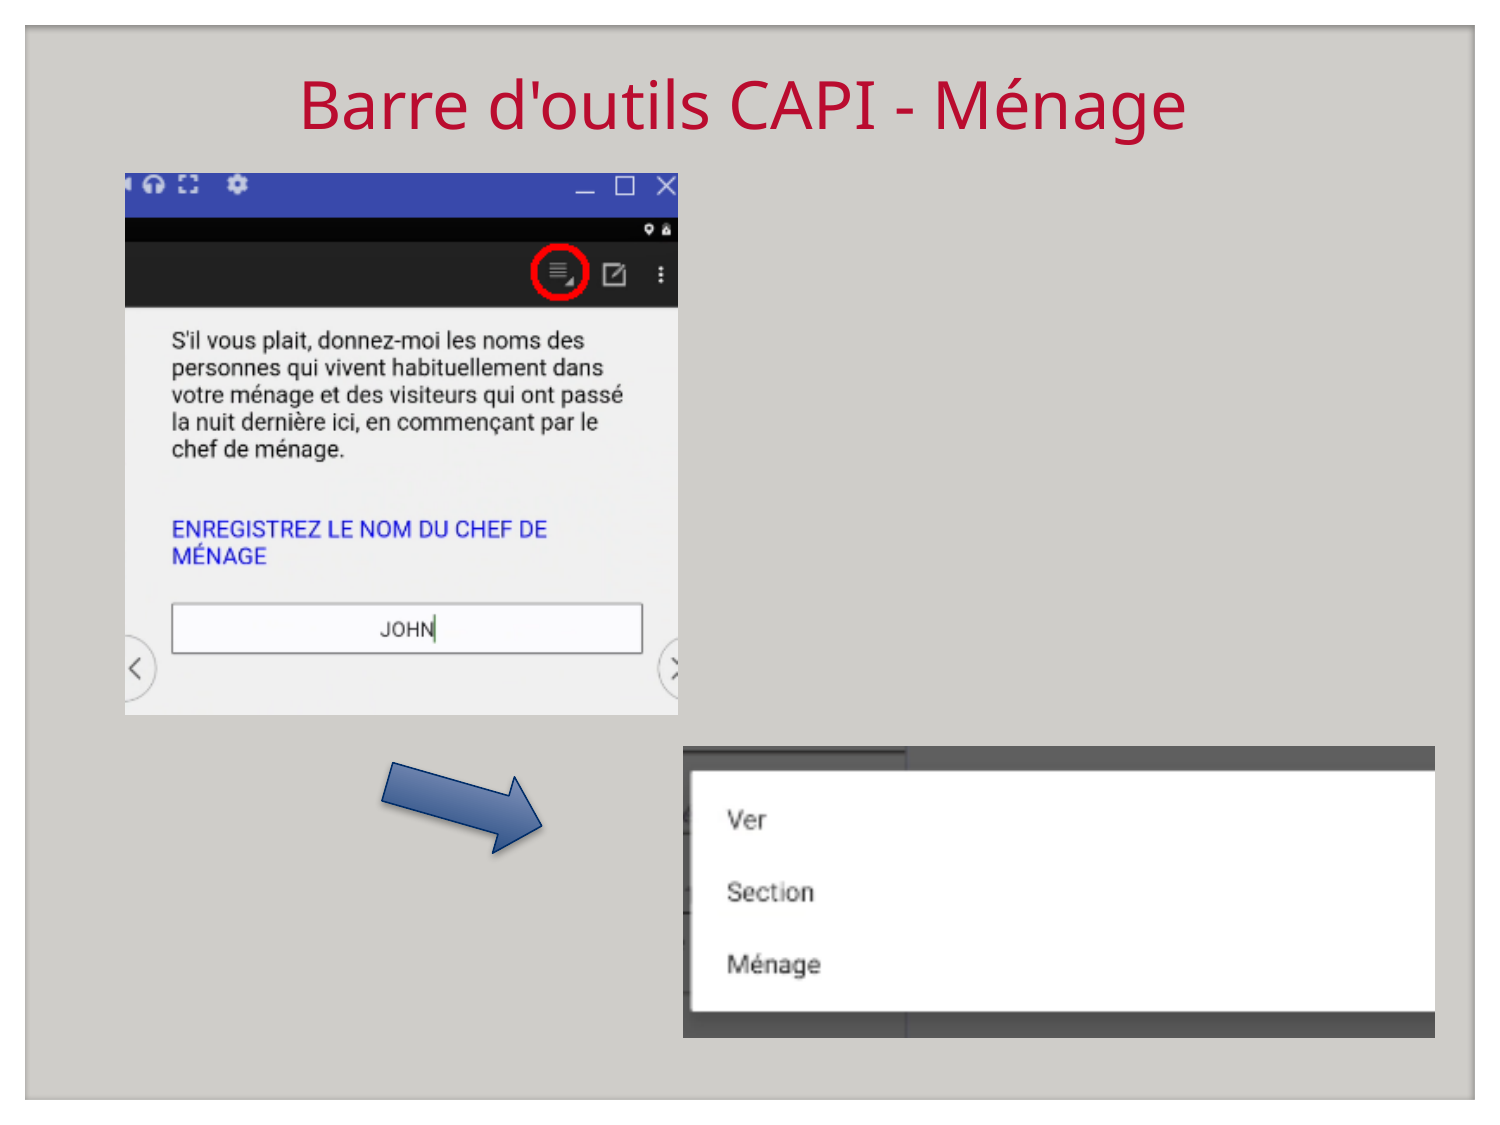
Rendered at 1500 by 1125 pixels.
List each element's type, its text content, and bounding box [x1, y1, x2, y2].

title Barre d'outils CAPI - Ménage [24, 52, 1463, 150]
picture [124, 173, 679, 716]
picture [683, 745, 1436, 1038]
text_box [381, 761, 543, 854]
